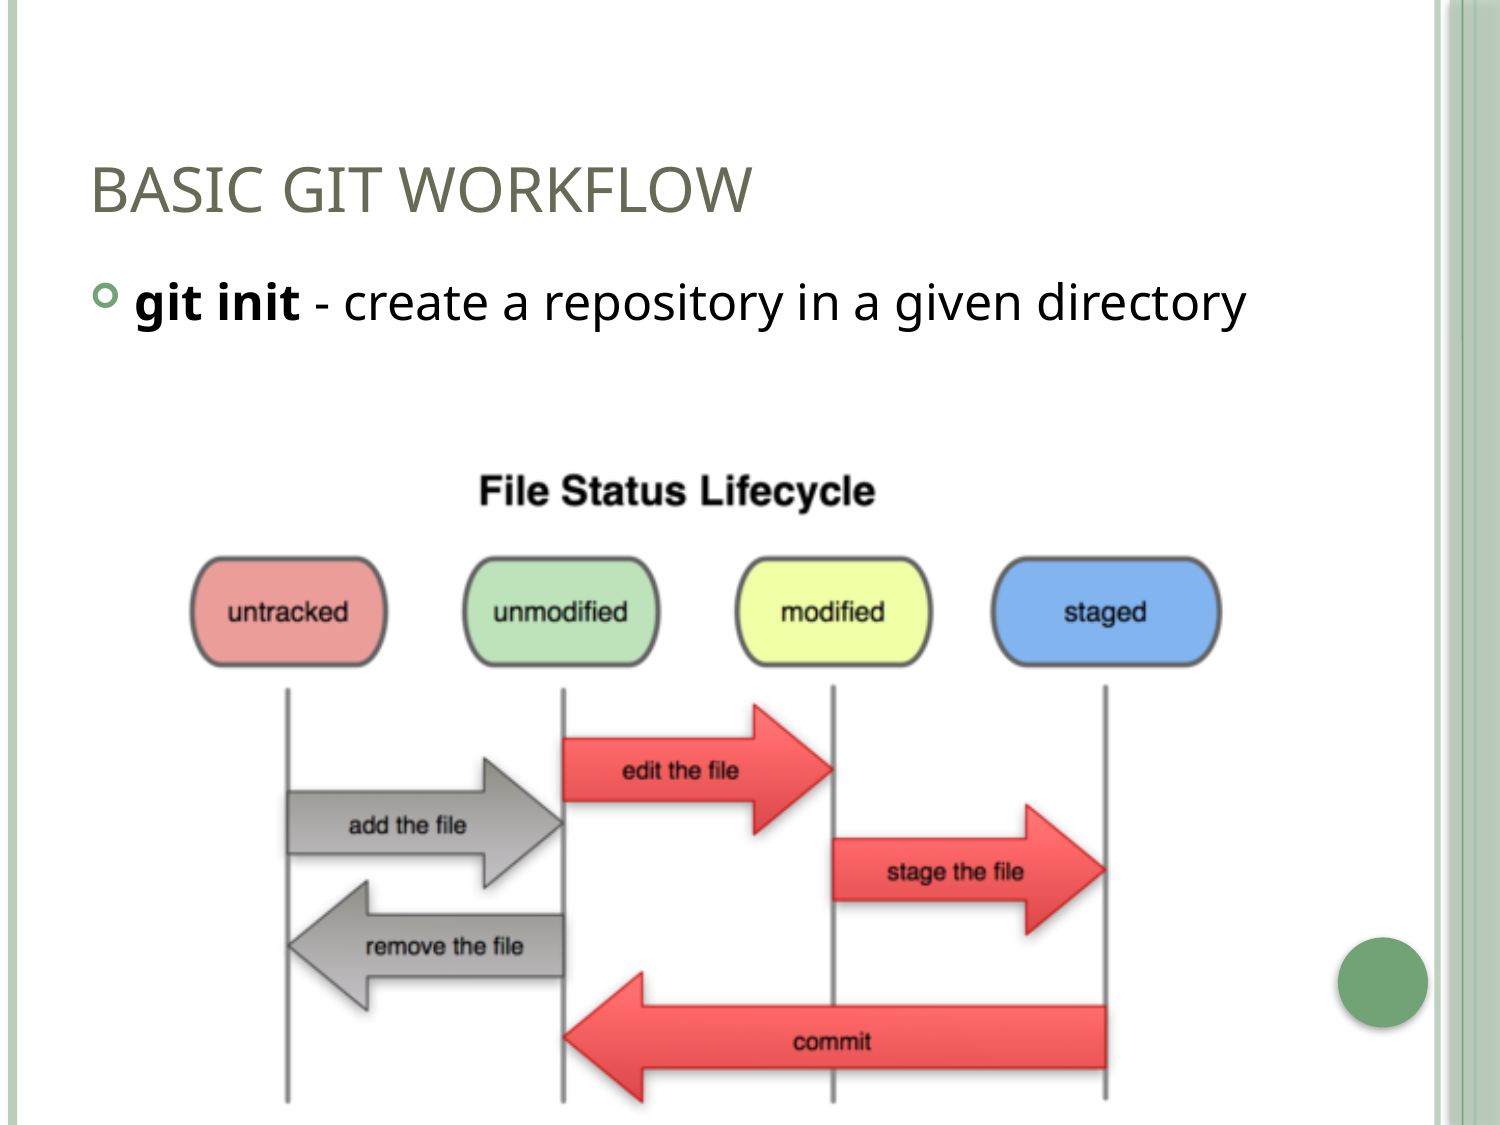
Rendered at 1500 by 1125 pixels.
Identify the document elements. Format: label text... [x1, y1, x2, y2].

title Basic git workflow [75, 45, 1300, 233]
list git init - create a repository in a given directory [75, 262, 1300, 1062]
text_box [187, 466, 1225, 1125]
